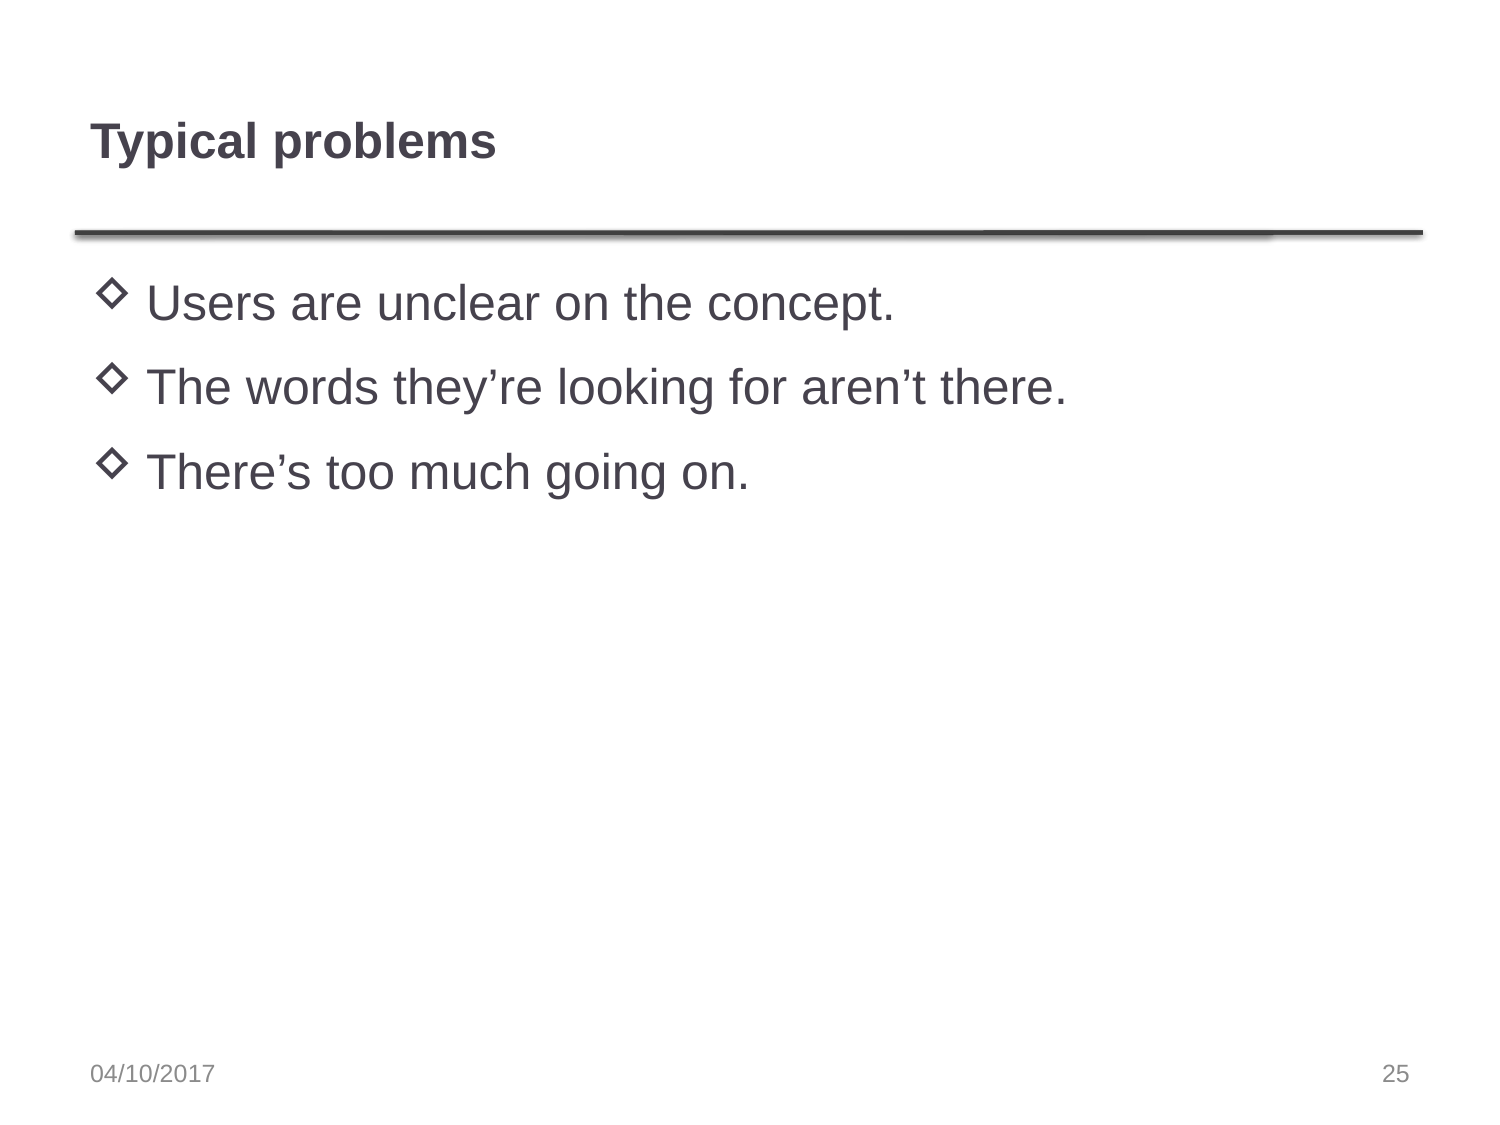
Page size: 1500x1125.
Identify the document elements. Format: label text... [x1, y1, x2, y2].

title Typical problems [74, 44, 1272, 233]
list Users are unclear on the concept. The words they’re looking for aren’t there. There’s too much going on. [75, 262, 1425, 1005]
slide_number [75, 1042, 425, 1103]
slide_number 25 [1074, 1042, 1425, 1103]
